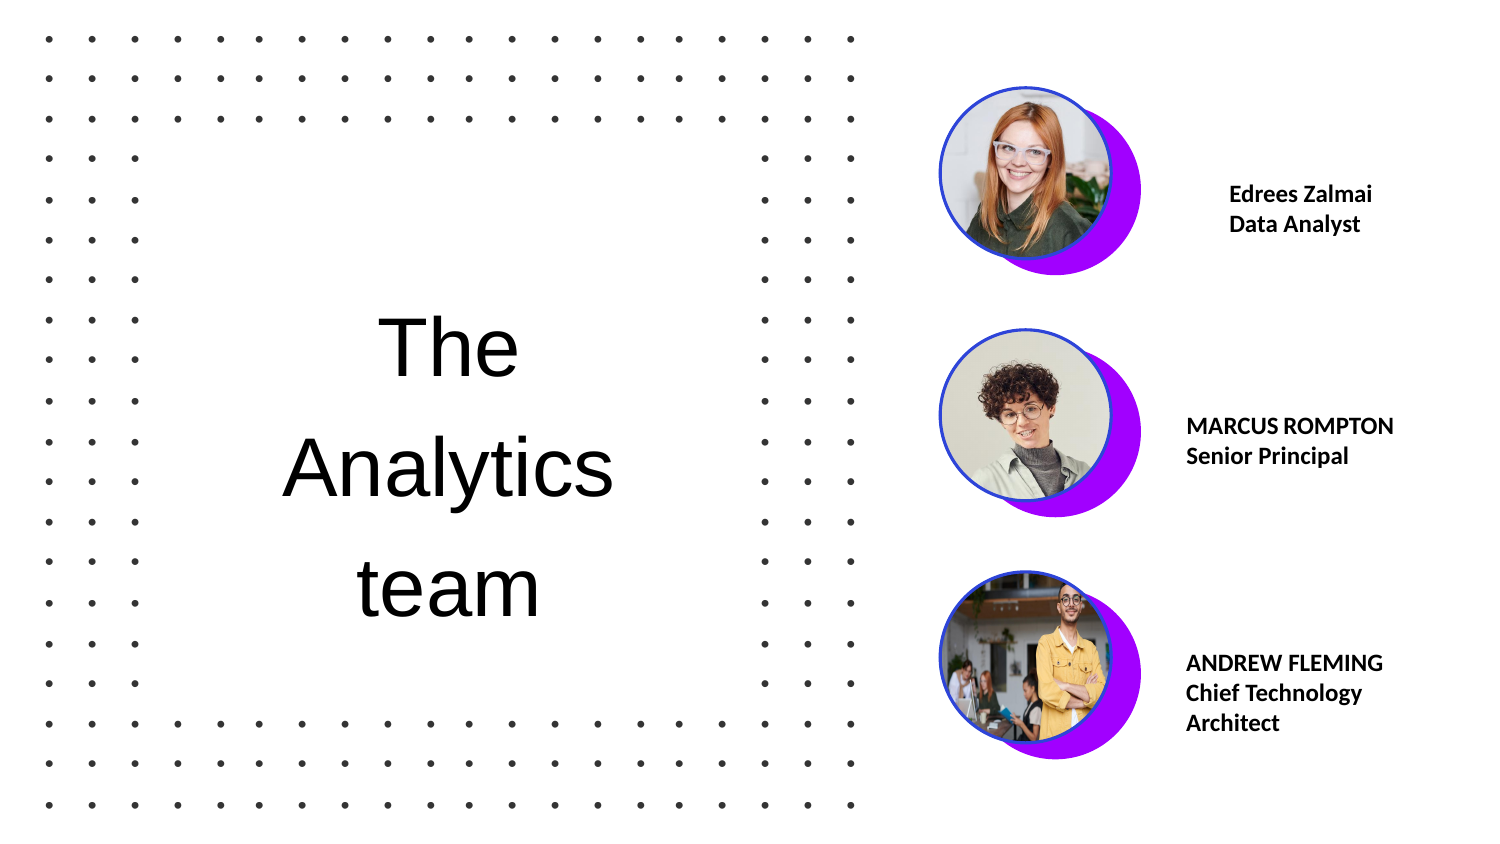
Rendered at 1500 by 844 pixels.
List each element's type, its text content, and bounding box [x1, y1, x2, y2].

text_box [935, 85, 1116, 261]
text_box [1023, 753, 1088, 760]
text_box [41, 33, 858, 811]
text_box [1120, 375, 1141, 488]
text_box [1023, 269, 1088, 276]
text_box Edrees Zalmai Data Analyst [1214, 162, 1455, 229]
text_box [1120, 133, 1141, 246]
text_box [935, 327, 1116, 503]
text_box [935, 570, 1116, 745]
text_box MARCUS ROMPTON Senior Principal [1171, 394, 1500, 485]
text_box [1023, 511, 1088, 518]
text_box [1120, 617, 1141, 730]
text_box ANDREW FLEMING Chief Technology Architect [1171, 631, 1447, 681]
